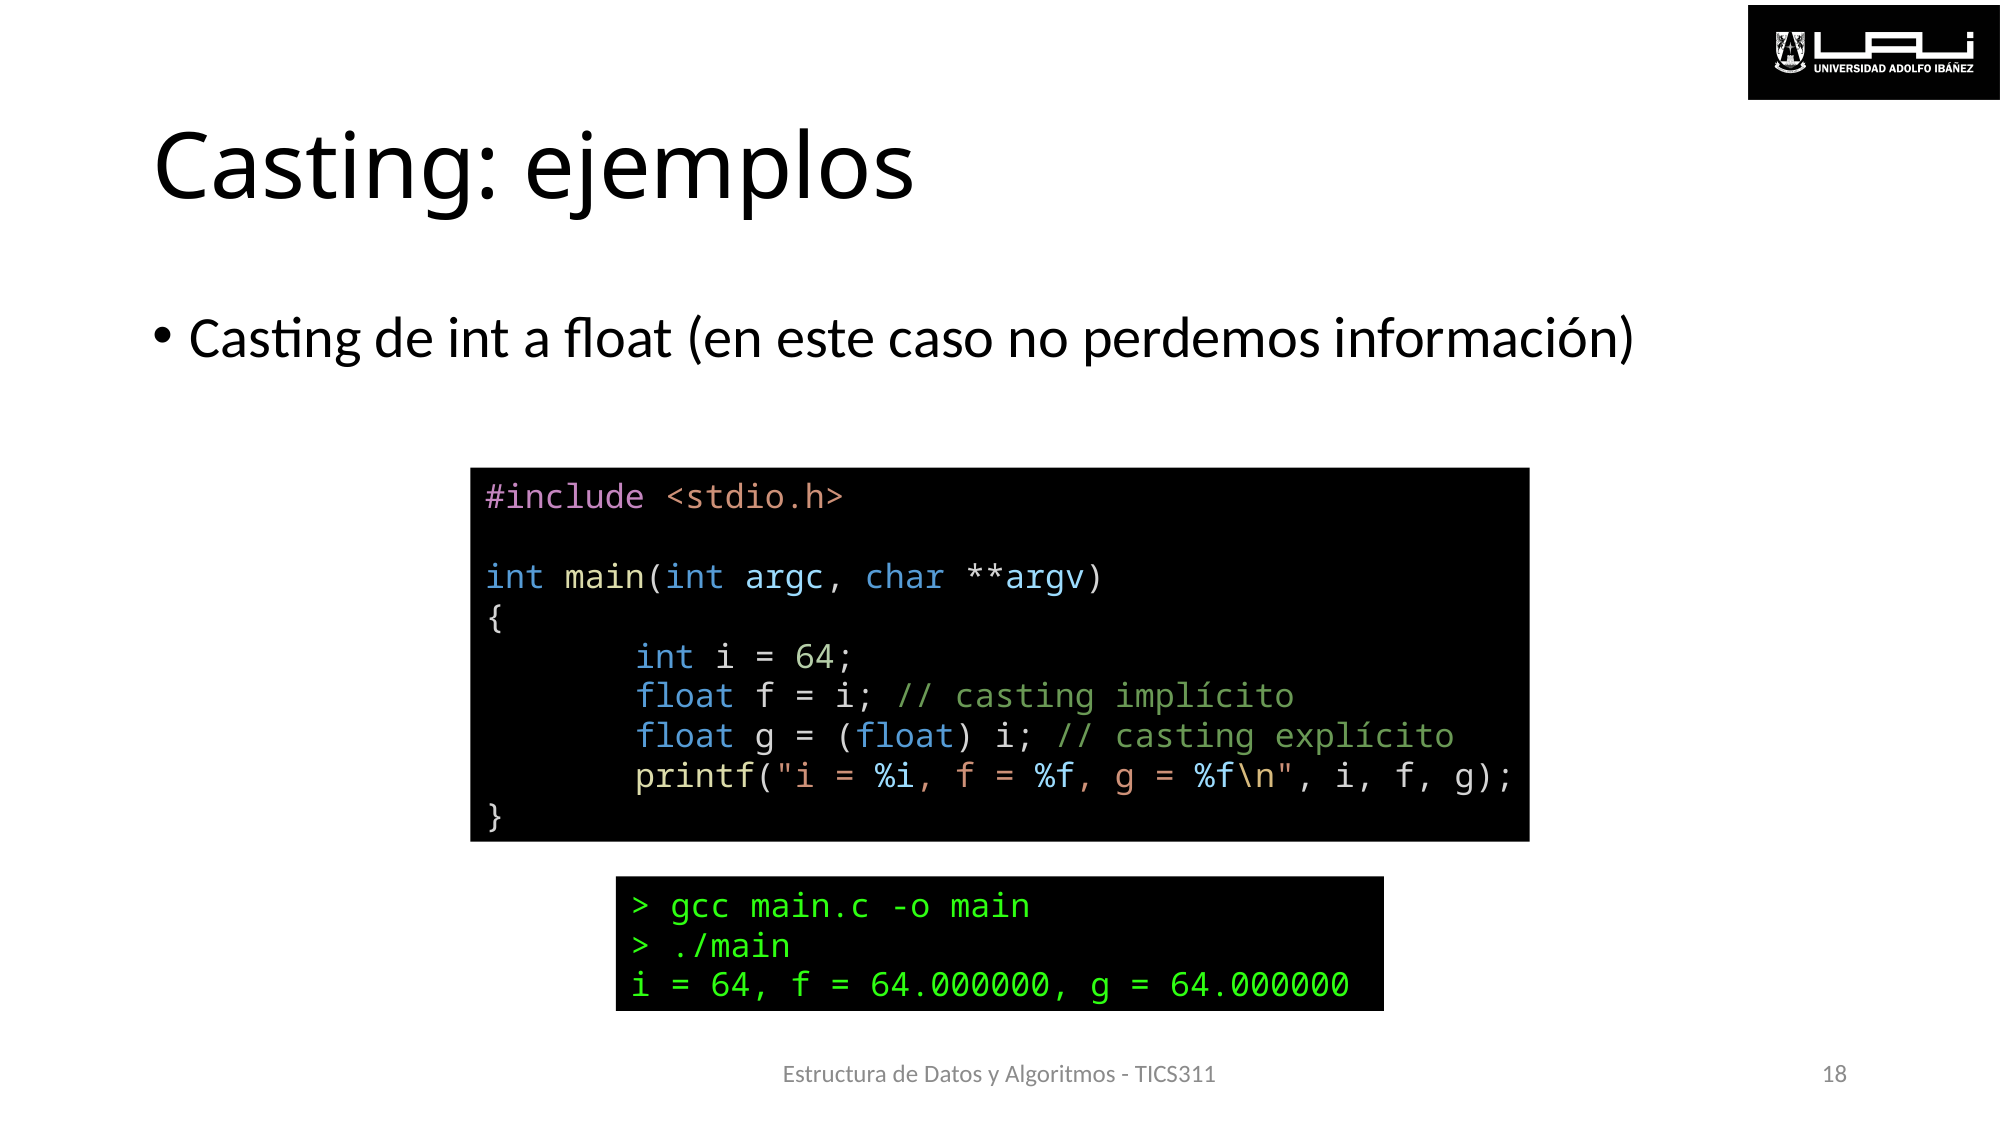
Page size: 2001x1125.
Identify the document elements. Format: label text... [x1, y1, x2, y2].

footer Estructura de Datos y Algoritmos - TICS311 [662, 1042, 1338, 1103]
list Casting de int a float (en este caso no perdemos información) [137, 299, 1863, 436]
title Casting: ejemplos [137, 59, 1863, 278]
text_box #include <stdio.h> int main(int argc, char **argv) { int i = 64; float f = i; // casting implícito float g = (float) i; // casting explícito printf("i = %i, f = %f, g = %f\n", i, f, g); } [470, 467, 1530, 842]
slide_number 18 [1412, 1042, 1863, 1103]
text_box > gcc main.c -o main > ./main i = 64, f = 64.000000, g = 64.000000 [615, 876, 1384, 1011]
picture [1748, 5, 2000, 100]
